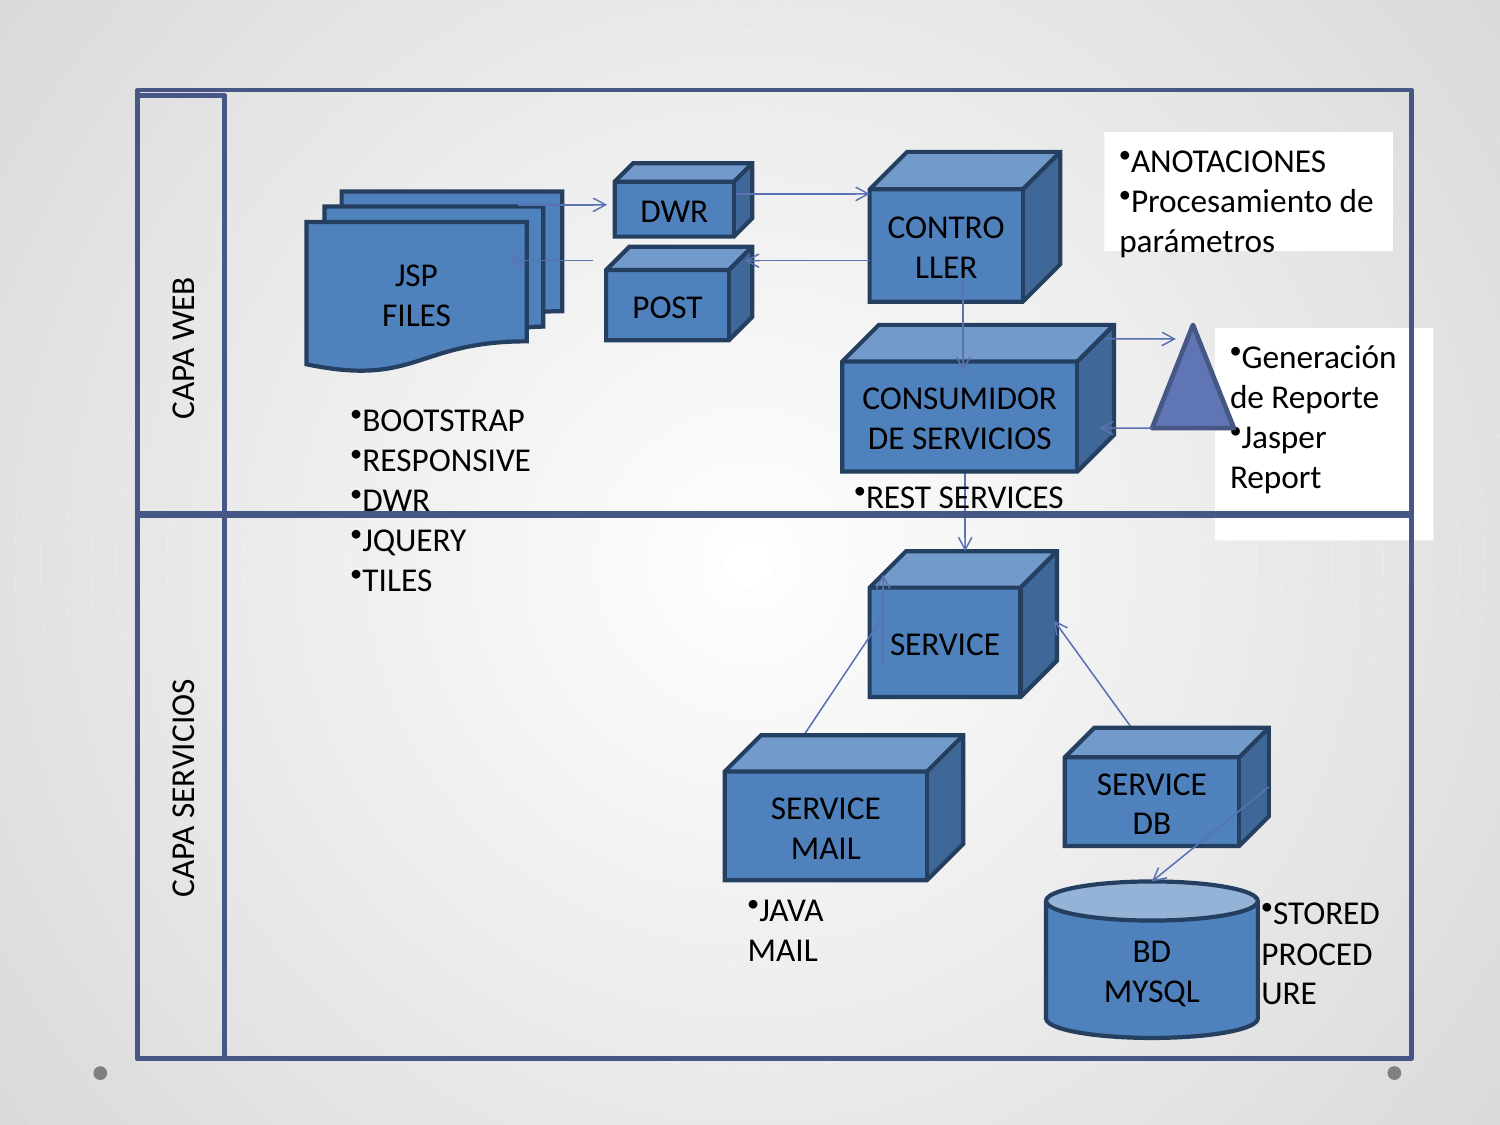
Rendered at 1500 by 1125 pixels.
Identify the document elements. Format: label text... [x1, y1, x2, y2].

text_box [1053, 620, 1165, 774]
text_box Generación de Reporte Jasper Report [1414, 328, 1434, 541]
text_box [135, 513, 227, 1061]
text_box STORED PROCEDURE [1246, 884, 1402, 978]
text_box REST SERVICES [839, 467, 960, 537]
text_box REST SERVICES [970, 467, 1128, 537]
text_box CAPA WEB [153, 145, 209, 435]
text_box [0, 0, 159, 163]
text_box [227, 516, 1414, 1061]
text_box CAPA SERVICIOS [153, 623, 209, 913]
text_box JAVA MAIL [732, 881, 889, 974]
text_box [159, 88, 1414, 516]
text_box [135, 93, 227, 513]
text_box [775, 616, 884, 778]
text_box [1150, 322, 1237, 431]
